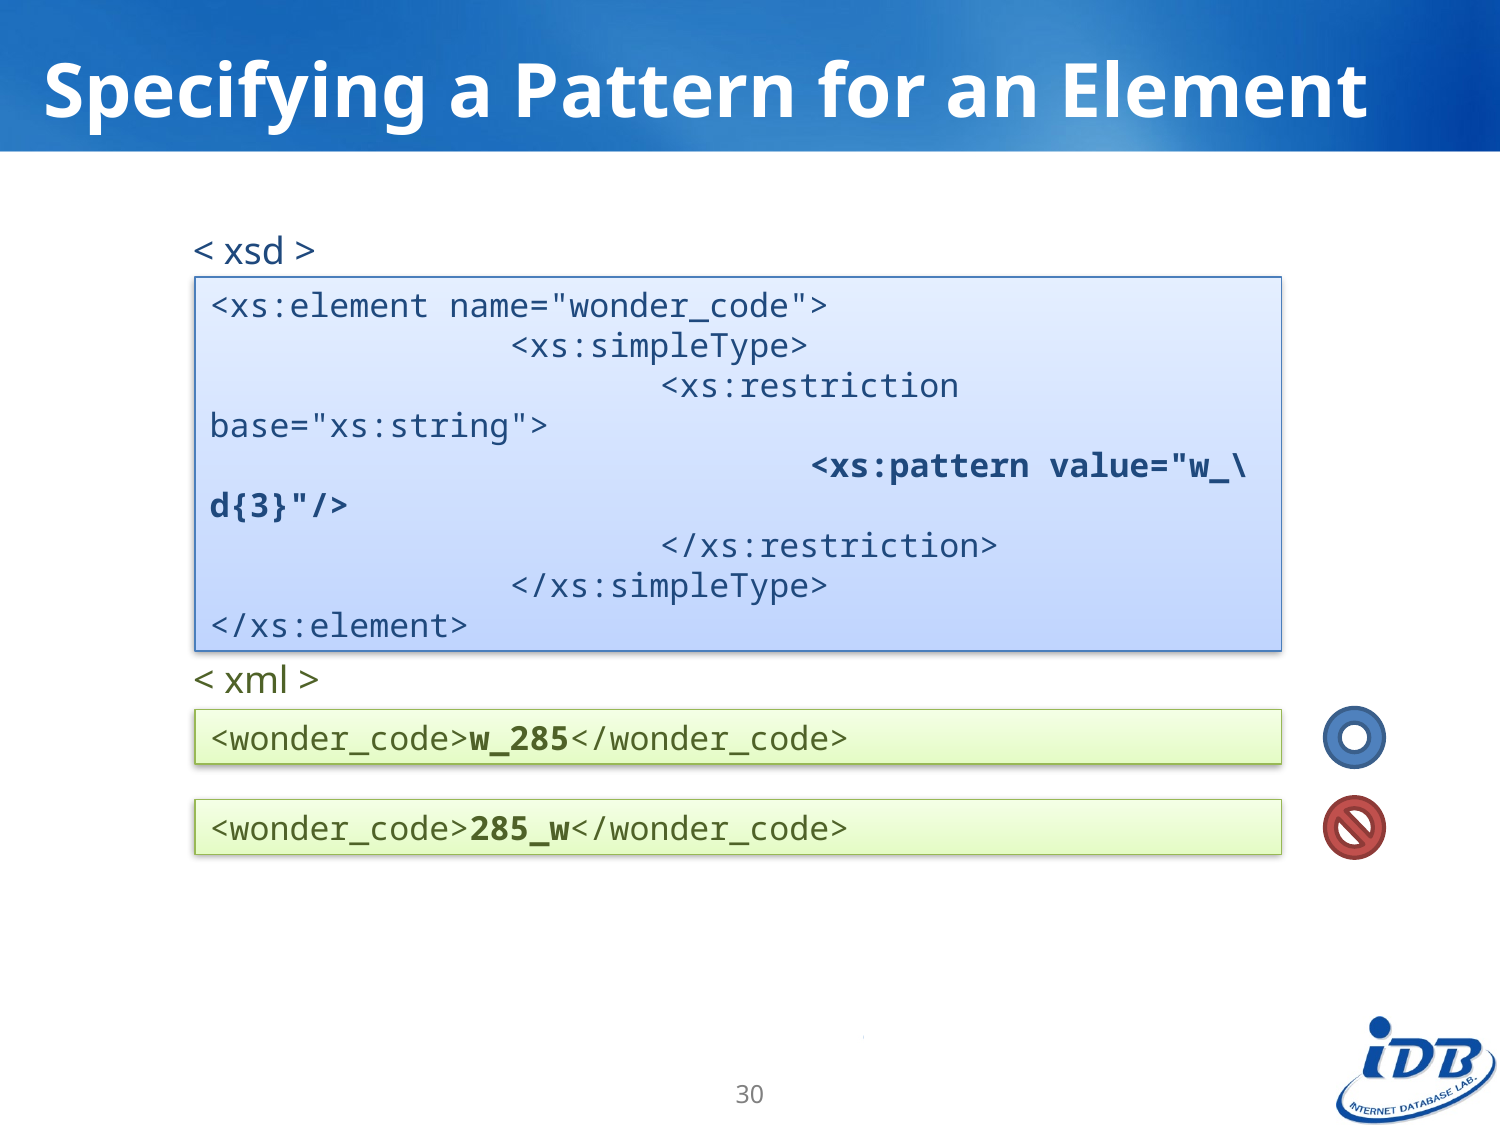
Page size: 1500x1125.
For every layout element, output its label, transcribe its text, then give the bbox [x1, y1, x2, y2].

text_box < xml > [178, 649, 335, 709]
text_box [1322, 795, 1387, 860]
text_box [1322, 705, 1387, 770]
slide_number 30 [688, 1078, 812, 1114]
title Specifying a Pattern for an Element [28, 23, 1472, 153]
text_box < xsd > [178, 219, 331, 280]
text_box <wonder_code>285_w</wonder_code> [194, 799, 1282, 855]
text_box <xs:element name="wonder_code"> <xs:simpleType> <xs:restriction base="xs:string"> <xs:pattern value="w_\d{3}"/> </xs:restriction> </xs:simpleType> </xs:element> [194, 276, 1282, 652]
text_box <wonder_code>w_285</wonder_code> [194, 709, 1282, 765]
picture [0, 0, 1500, 1125]
